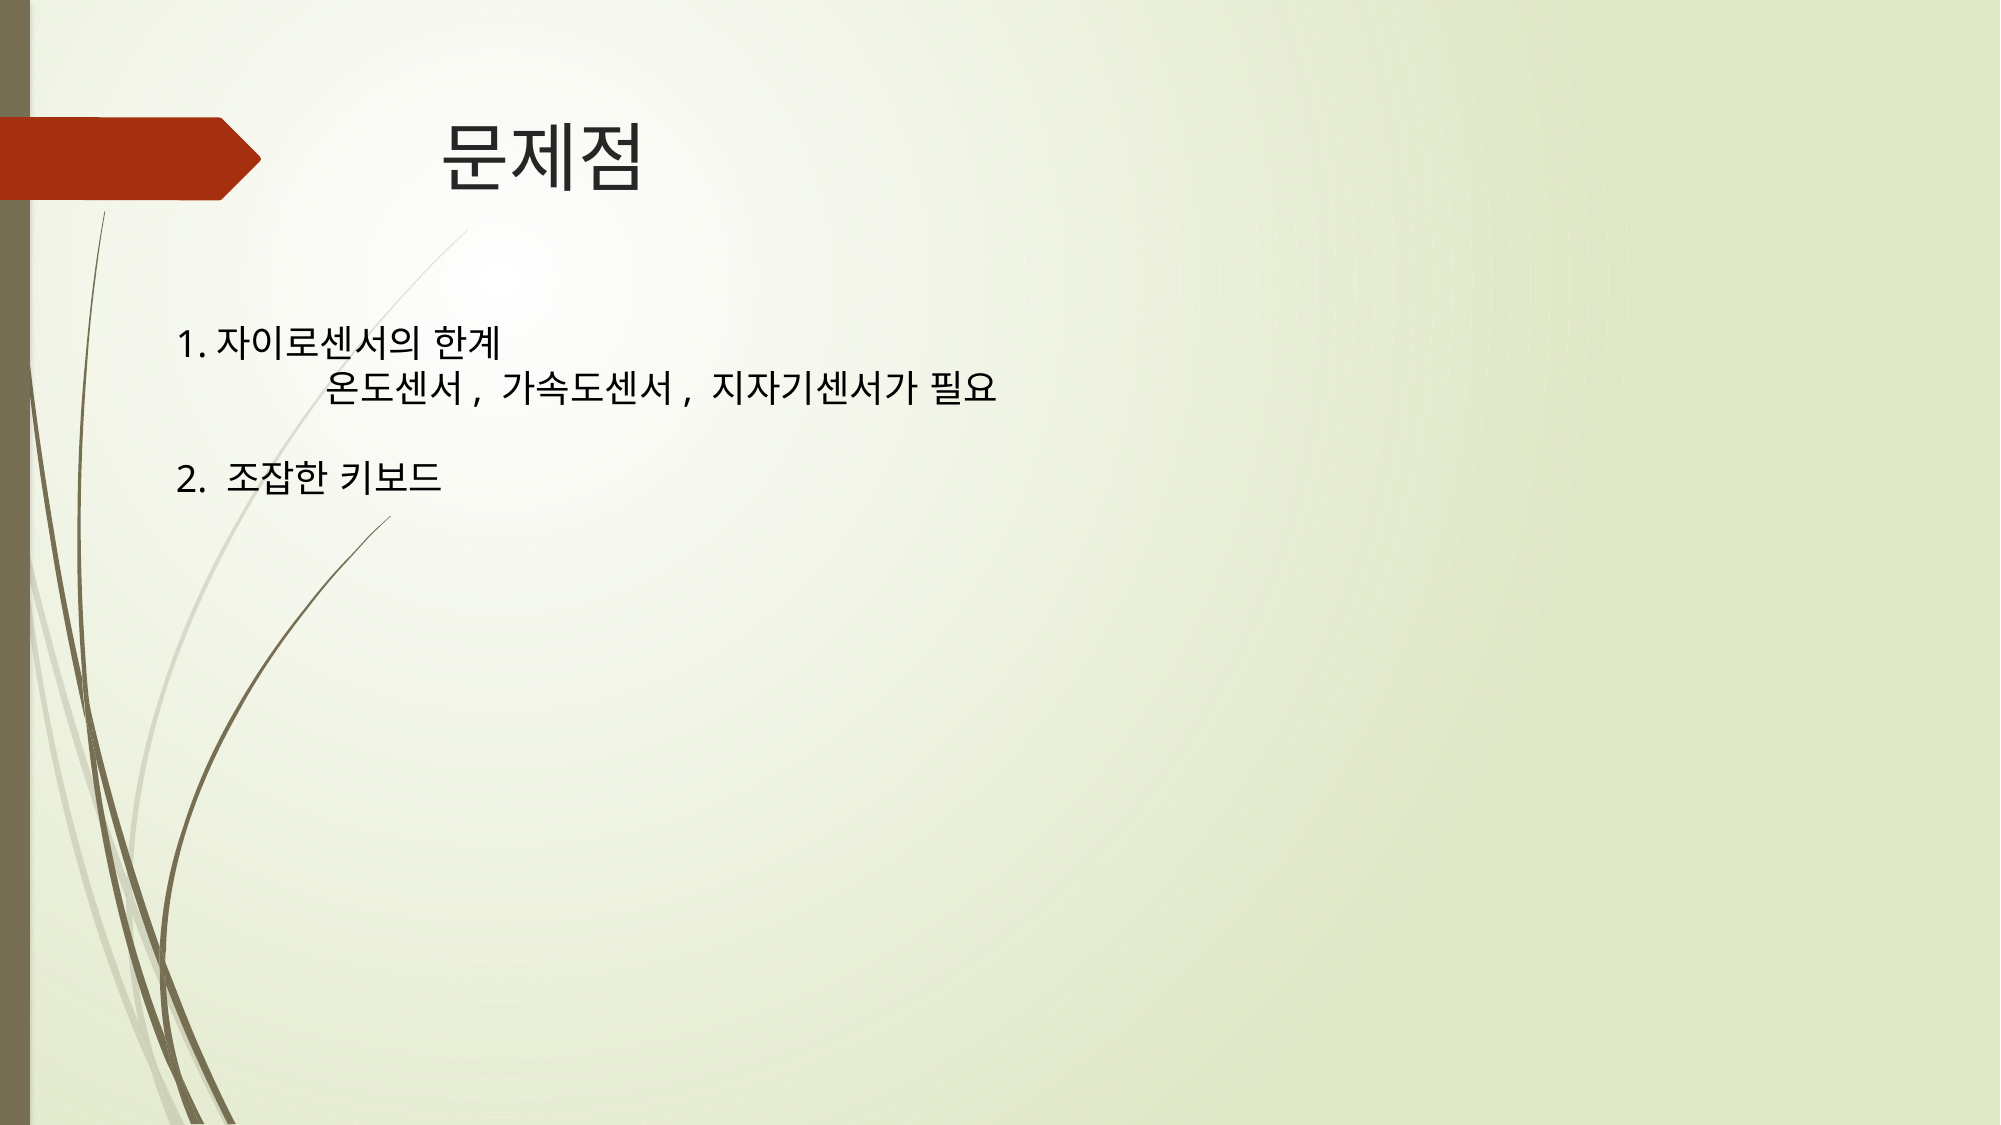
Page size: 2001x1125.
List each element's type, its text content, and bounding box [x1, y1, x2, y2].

text_box 1.자이로센서의 한계 온도센서, 가속도센서, 지자기센서가 필요 2. 조잡한 키보드 [160, 312, 1110, 508]
title 문제점 [425, 102, 1888, 313]
